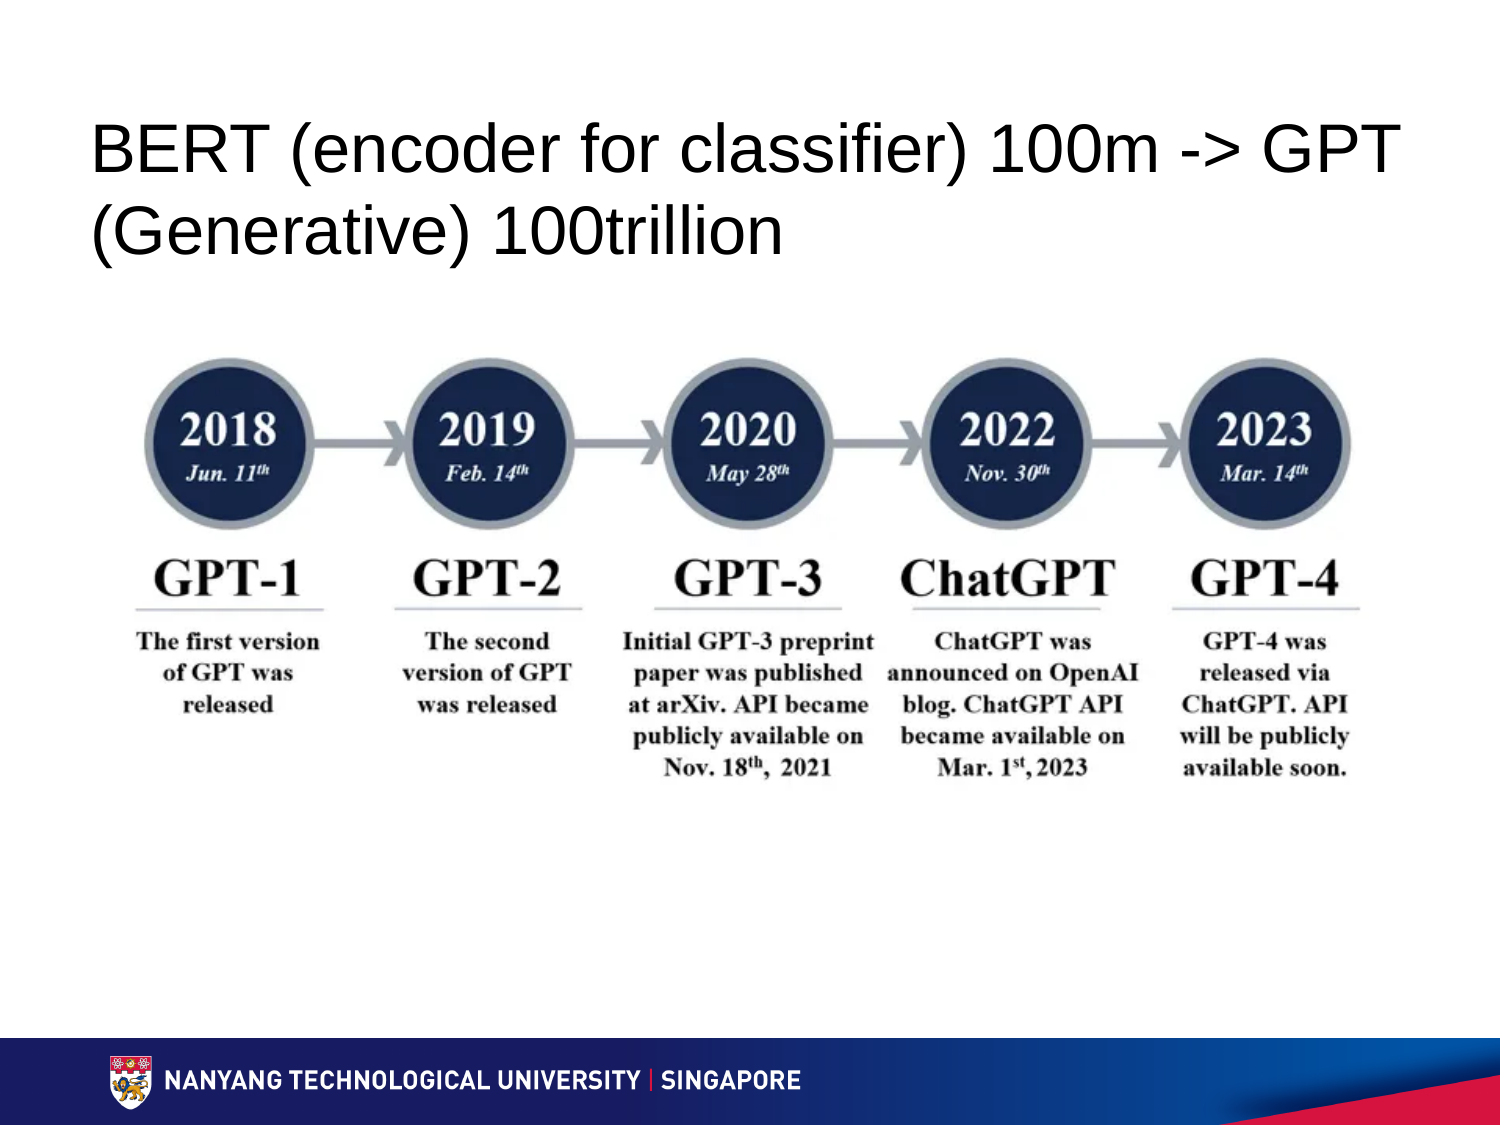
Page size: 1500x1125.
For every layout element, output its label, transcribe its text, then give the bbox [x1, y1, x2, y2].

title BERT (encoder for classifier) 100m -> GPT (Generative) 100trillion [75, 92, 1425, 280]
picture [85, 314, 1415, 811]
picture [0, 1038, 1500, 1125]
